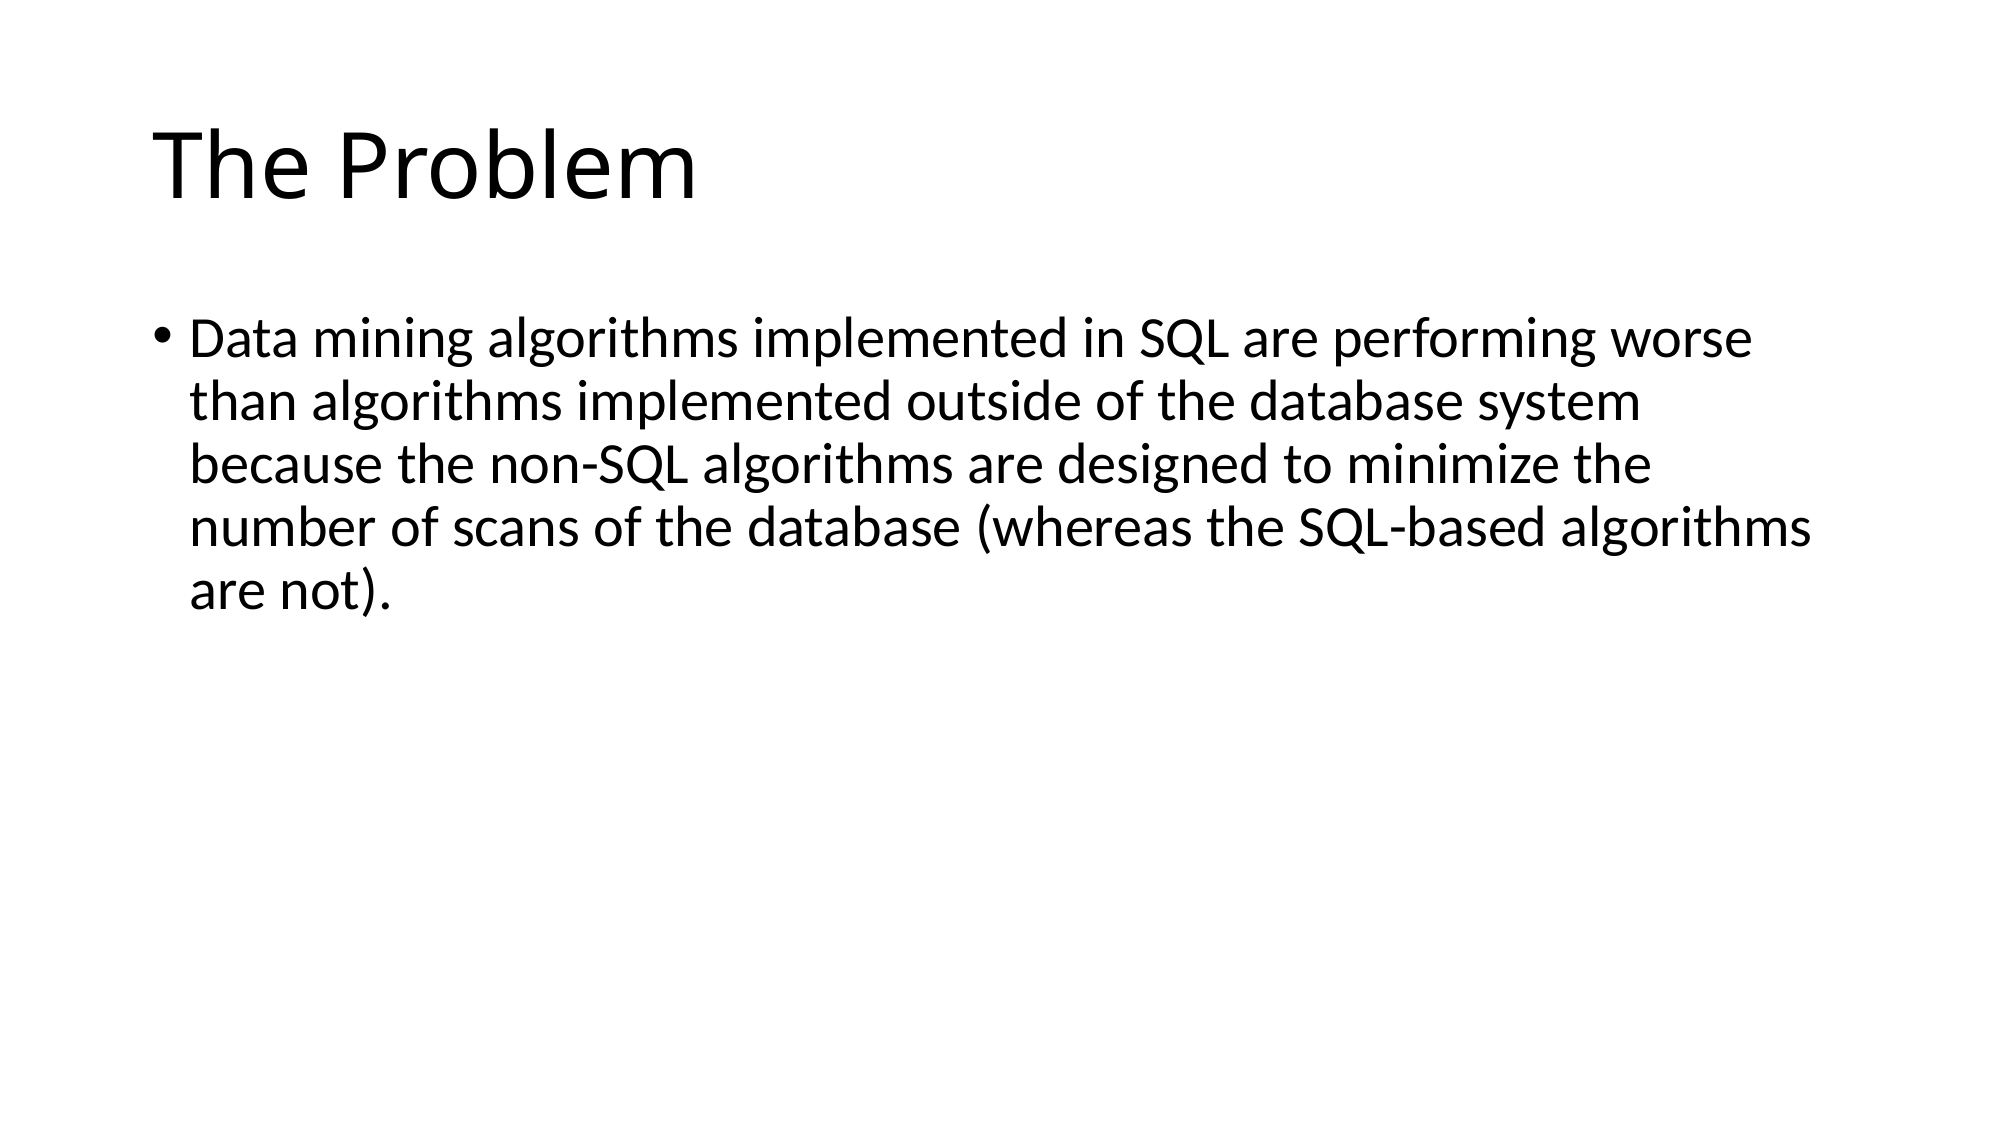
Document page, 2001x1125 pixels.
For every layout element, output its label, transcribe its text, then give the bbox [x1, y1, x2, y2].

list Data mining algorithms implemented in SQL are performing worse than algorithms implemented outside of the database system because the non-SQL algorithms are designed to minimize the number of scans of the database (whereas the SQL-based algorithms are not). [137, 299, 1863, 1014]
title The Problem [137, 59, 1863, 278]
